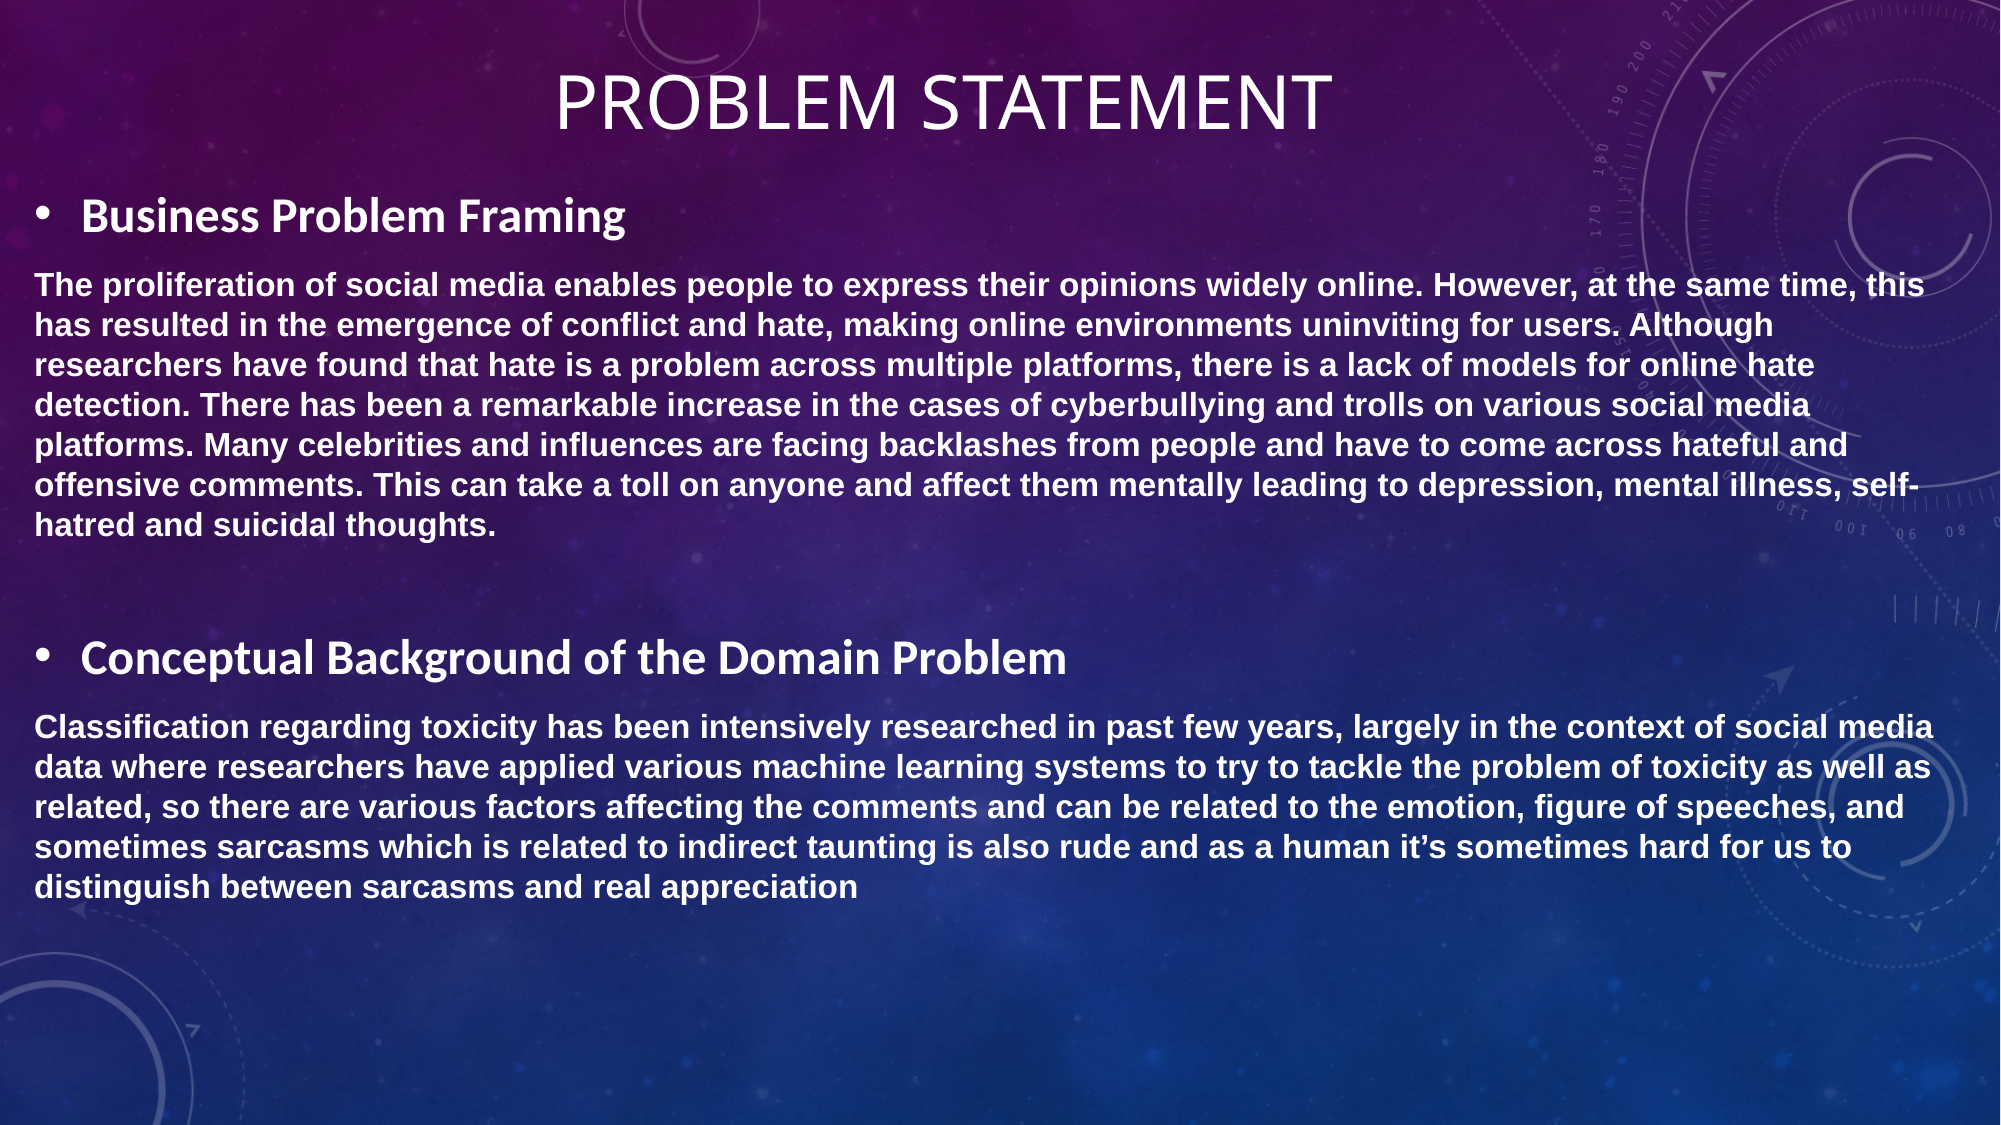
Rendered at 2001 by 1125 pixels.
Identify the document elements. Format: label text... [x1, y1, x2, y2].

list Business Problem Framing The proliferation of social media enables people to express their opinions widely online. However, at the same time, this has resulted in the emergence of conflict and hate, making online environments uninviting for users. Although researchers have found that hate is a problem across multiple platforms, there is a lack of models for online hate detection. There has been a remarkable increase in the cases of cyberbullying and trolls on various social media platforms. Many celebrities and influences are facing backlashes from people and have to come across hateful and offensive comments. This can take a toll on anyone and affect them mentally leading to depression, mental illness, self-hatred and suicidal thoughts. Conceptual Background of the Domain Problem Classification regarding toxicity has been intensively researched in past few years, largely in the context of social media data where researchers have applied various machine learning systems to try to tackle the problem of toxicity as well as related, so there are various factors affecting the comments and can be related to the emotion, figure of speeches, and sometimes sarcasms which is related to indirect taunting is also rude and as a human it’s sometimes hard for us to distinguish between sarcasms and real appreciation [19, 174, 1986, 1112]
picture [0, 0, 2001, 1125]
title Problem Statement [112, 23, 1775, 174]
